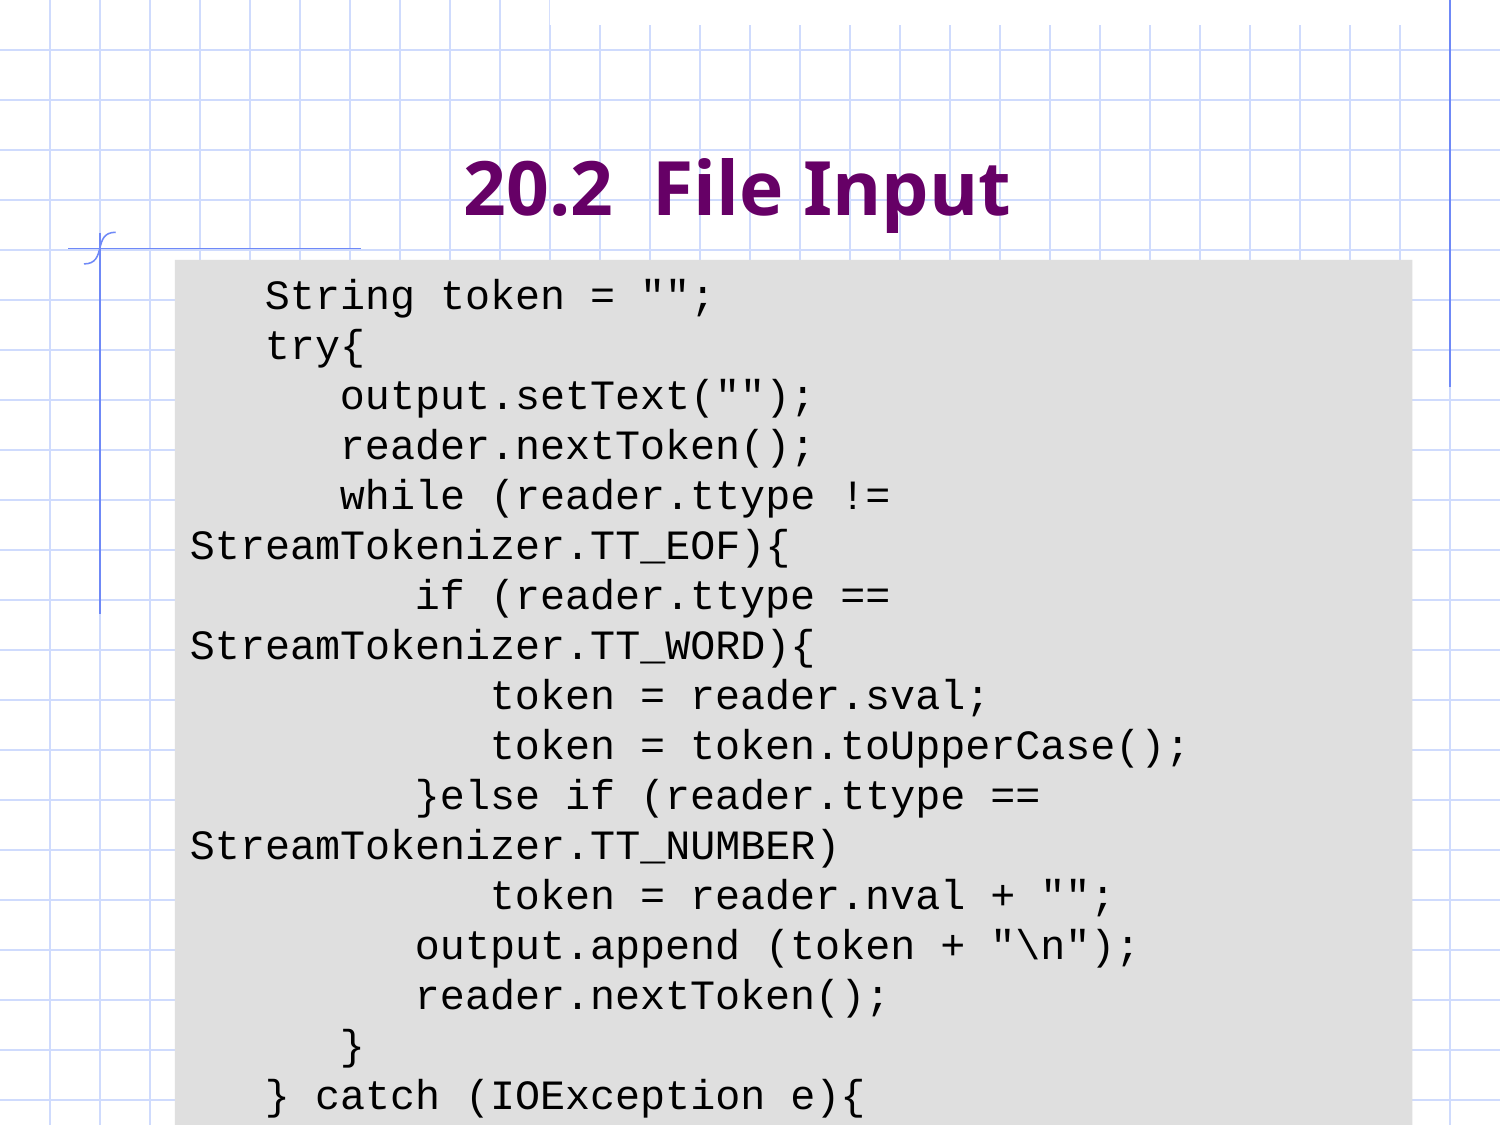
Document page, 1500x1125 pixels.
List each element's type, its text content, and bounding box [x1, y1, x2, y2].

title 20.2 File Input [99, 50, 1375, 238]
text_box String token = ""; try{ output.setText(""); reader.nextToken(); while (reader.ttype != StreamTokenizer.TT_EOF){ if (reader.ttype == StreamTokenizer.TT_WORD){ token = reader.sval; token = token.toUpperCase(); }else if (reader.ttype == StreamTokenizer.TT_NUMBER) token = reader.nval + ""; output.append (token + "\n"); reader.nextToken(); } } catch (IOException e){ messageBox ("Error in file input:\n" + e.toString()); } } [174, 259, 1413, 1125]
